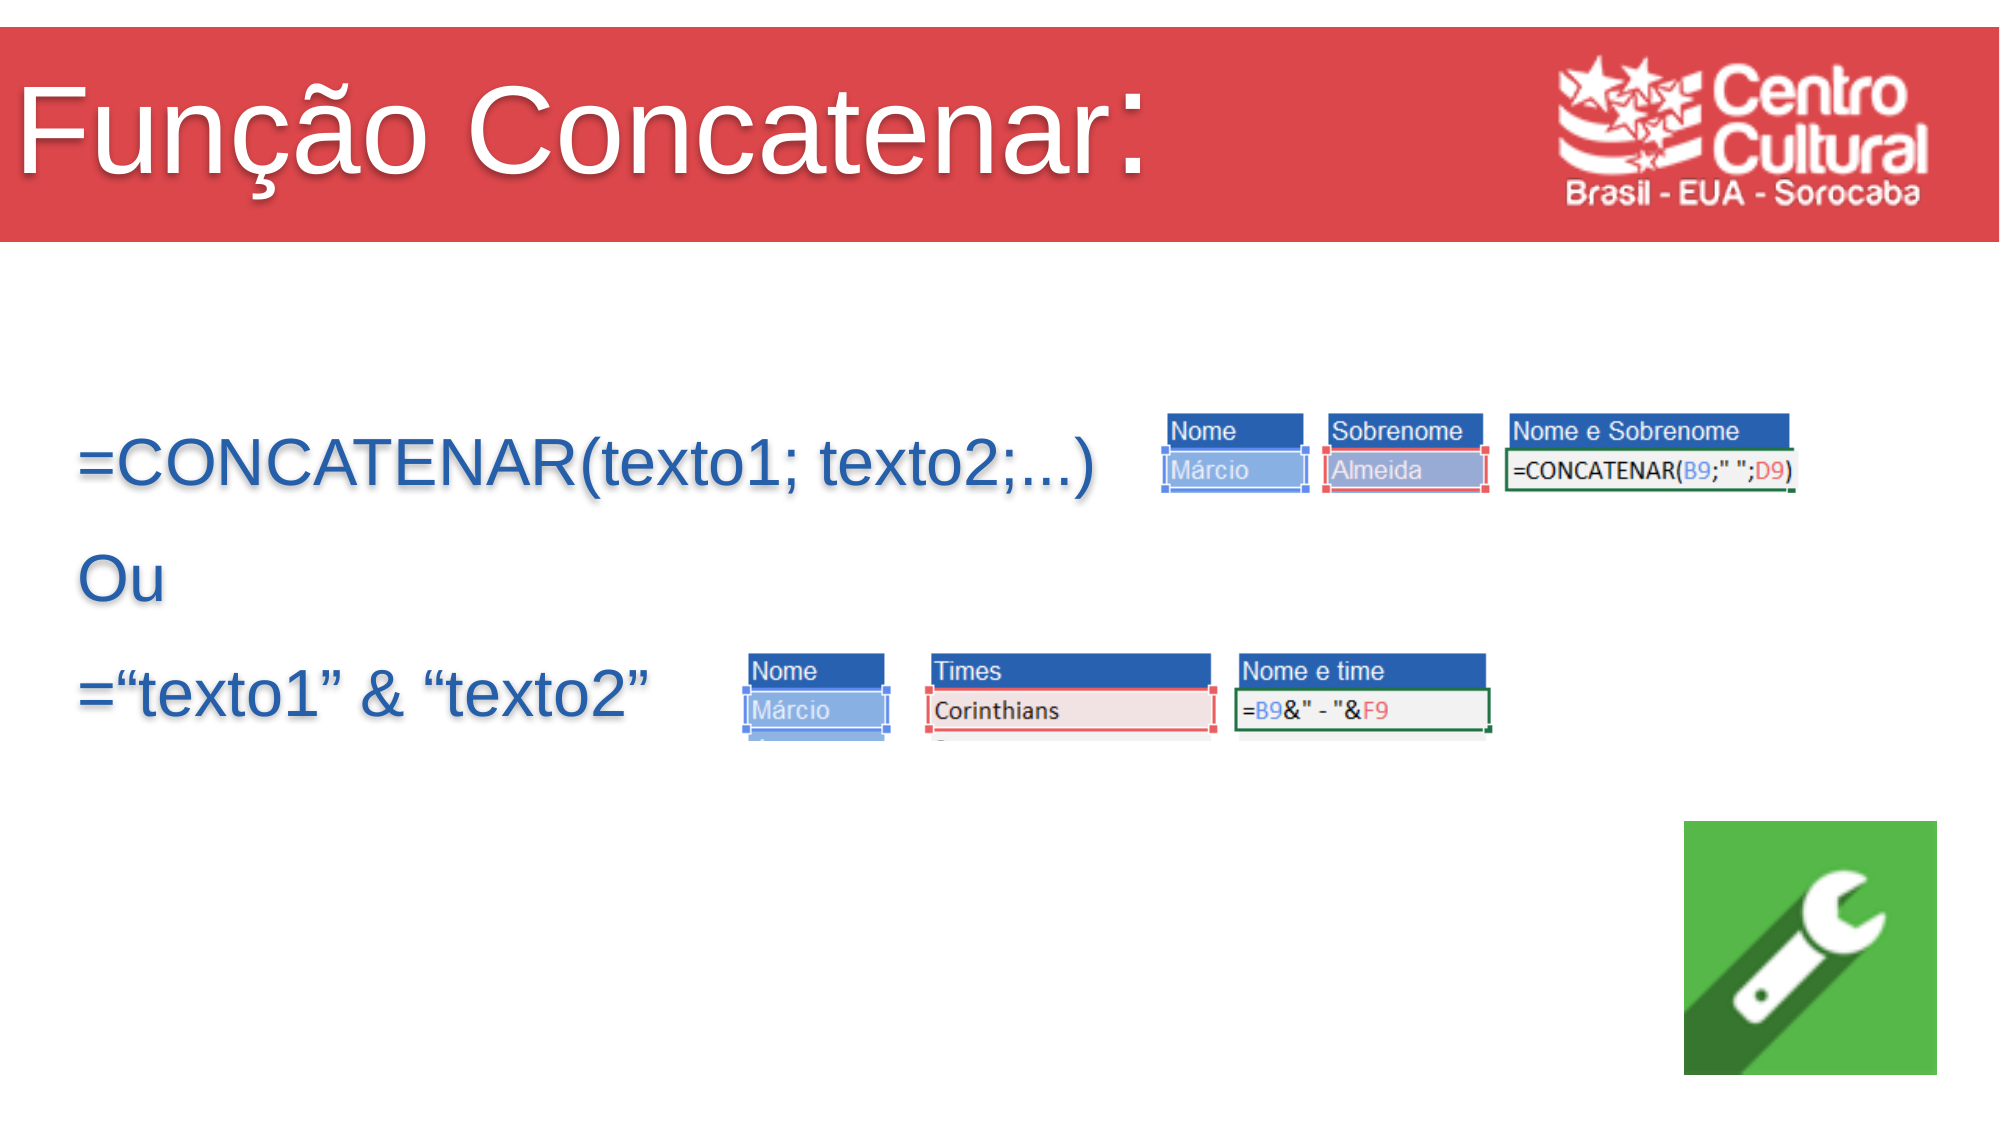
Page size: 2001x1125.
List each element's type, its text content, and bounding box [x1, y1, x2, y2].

text_box [0, 25, 2000, 244]
text_box =“texto1” & “texto2” [62, 623, 734, 757]
text_box Ou [62, 508, 250, 641]
picture [1684, 821, 1938, 1075]
picture [1157, 392, 1799, 493]
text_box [1477, 54, 2000, 216]
title Função Concatenar: [0, 13, 1260, 214]
text_box =CONCATENAR(texto1; texto2;...) [62, 392, 1293, 526]
picture [733, 642, 1503, 741]
